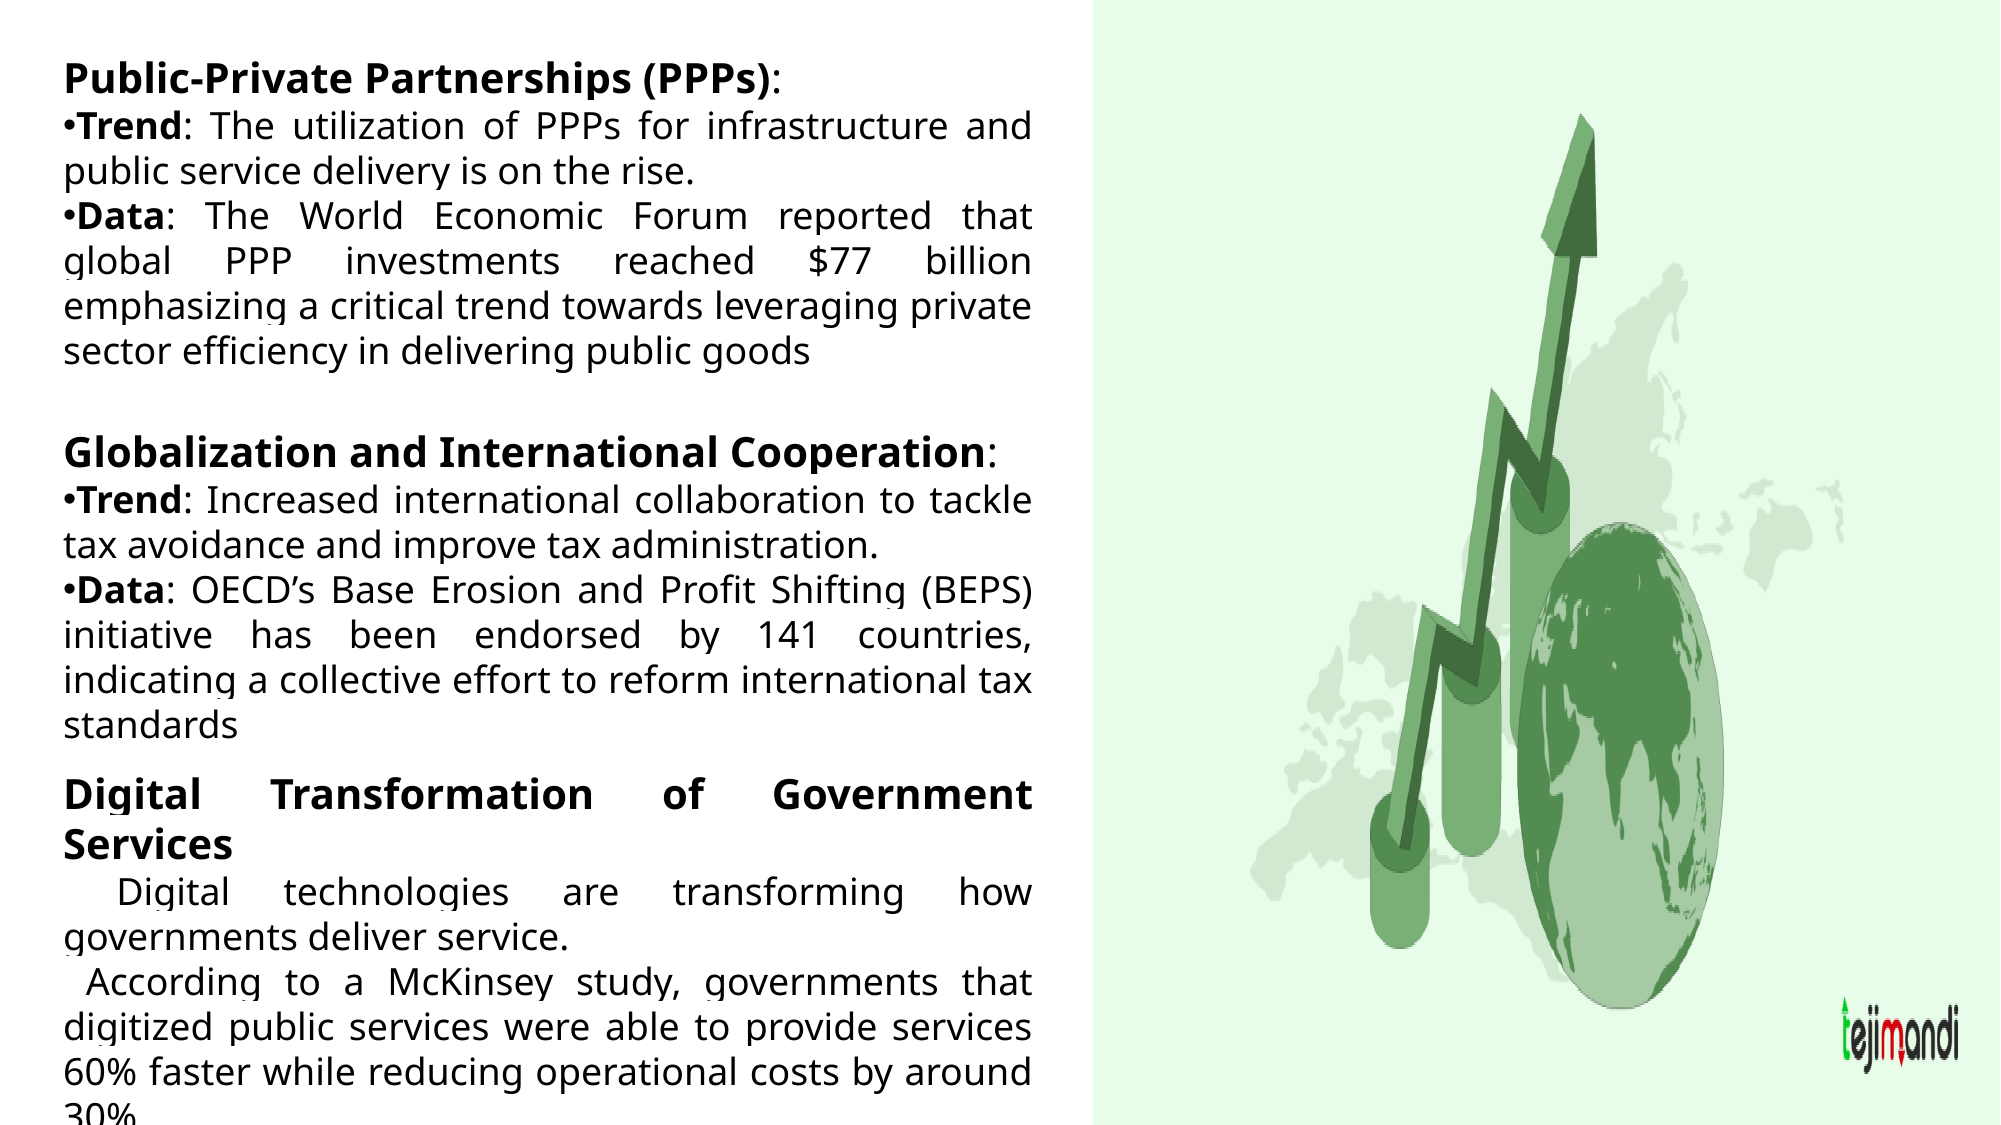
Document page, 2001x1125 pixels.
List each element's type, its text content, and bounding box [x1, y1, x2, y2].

text_box Globalization and International Cooperation: Trend: Increased international collaboration to tackle tax avoidance and improve tax administration. Data: OECD’s Base Erosion and Profit Shifting (BEPS) initiative has been endorsed by 141 countries, indicating a collective effort to reform international tax standards [48, 418, 1049, 754]
text_box Digital Transformation of Government Services Digital technologies are transforming how governments deliver service. According to a McKinsey study, governments that digitized public services were able to provide services 60% faster while reducing operational costs by around 30%. [48, 760, 1049, 1125]
picture [1092, 0, 2000, 1125]
text_box Public-Private Partnerships (PPPs): Trend: The utilization of PPPs for infrastructure and public service delivery is on the rise. Data: The World Economic Forum reported that global PPP investments reached $77 billion emphasizing a critical trend towards leveraging private sector efficiency in delivering public goods [48, 44, 1049, 380]
